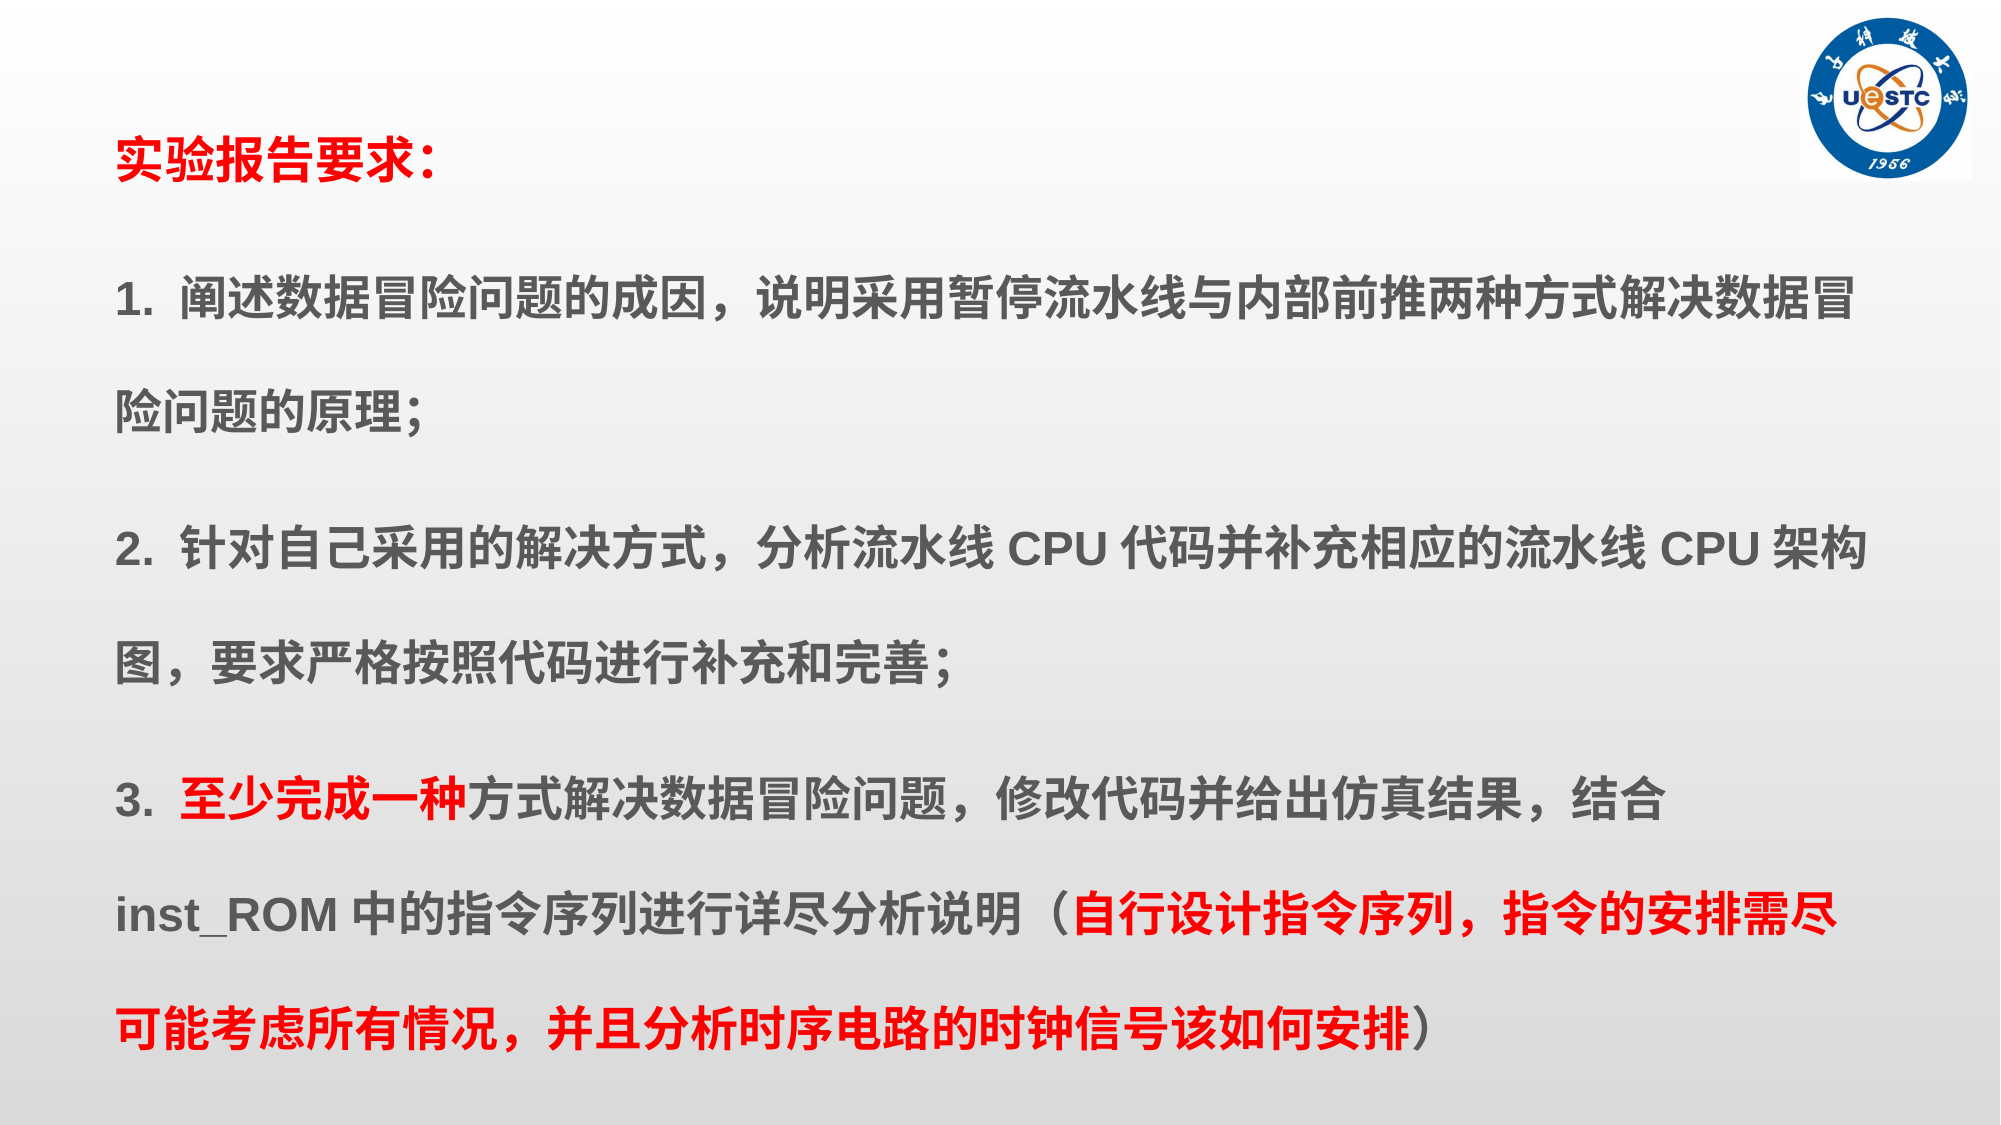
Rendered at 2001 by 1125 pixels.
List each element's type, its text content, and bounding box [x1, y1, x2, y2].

list 实验报告要求： 1. 阐述数据冒险问题的成因，说明采用暂停流水线与内部前推两种方式解决数据冒险问题的原理； 2. 针对自己采用的解决方式，分析流水线CPU代码并补充相应的流水线CPU架构图，要求严格按照代码进行补充和完善； 3. 至少完成一种方式解决数据冒险问题，修改代码并给出仿真结果，结合inst_ROM中的指令序列进行详尽分析说明（自行设计指令序列，指令的安排需尽可能考虑所有情况，并且分析时序电路的时钟信号该如何安排） [100, 103, 1900, 841]
picture [1800, 14, 1972, 181]
